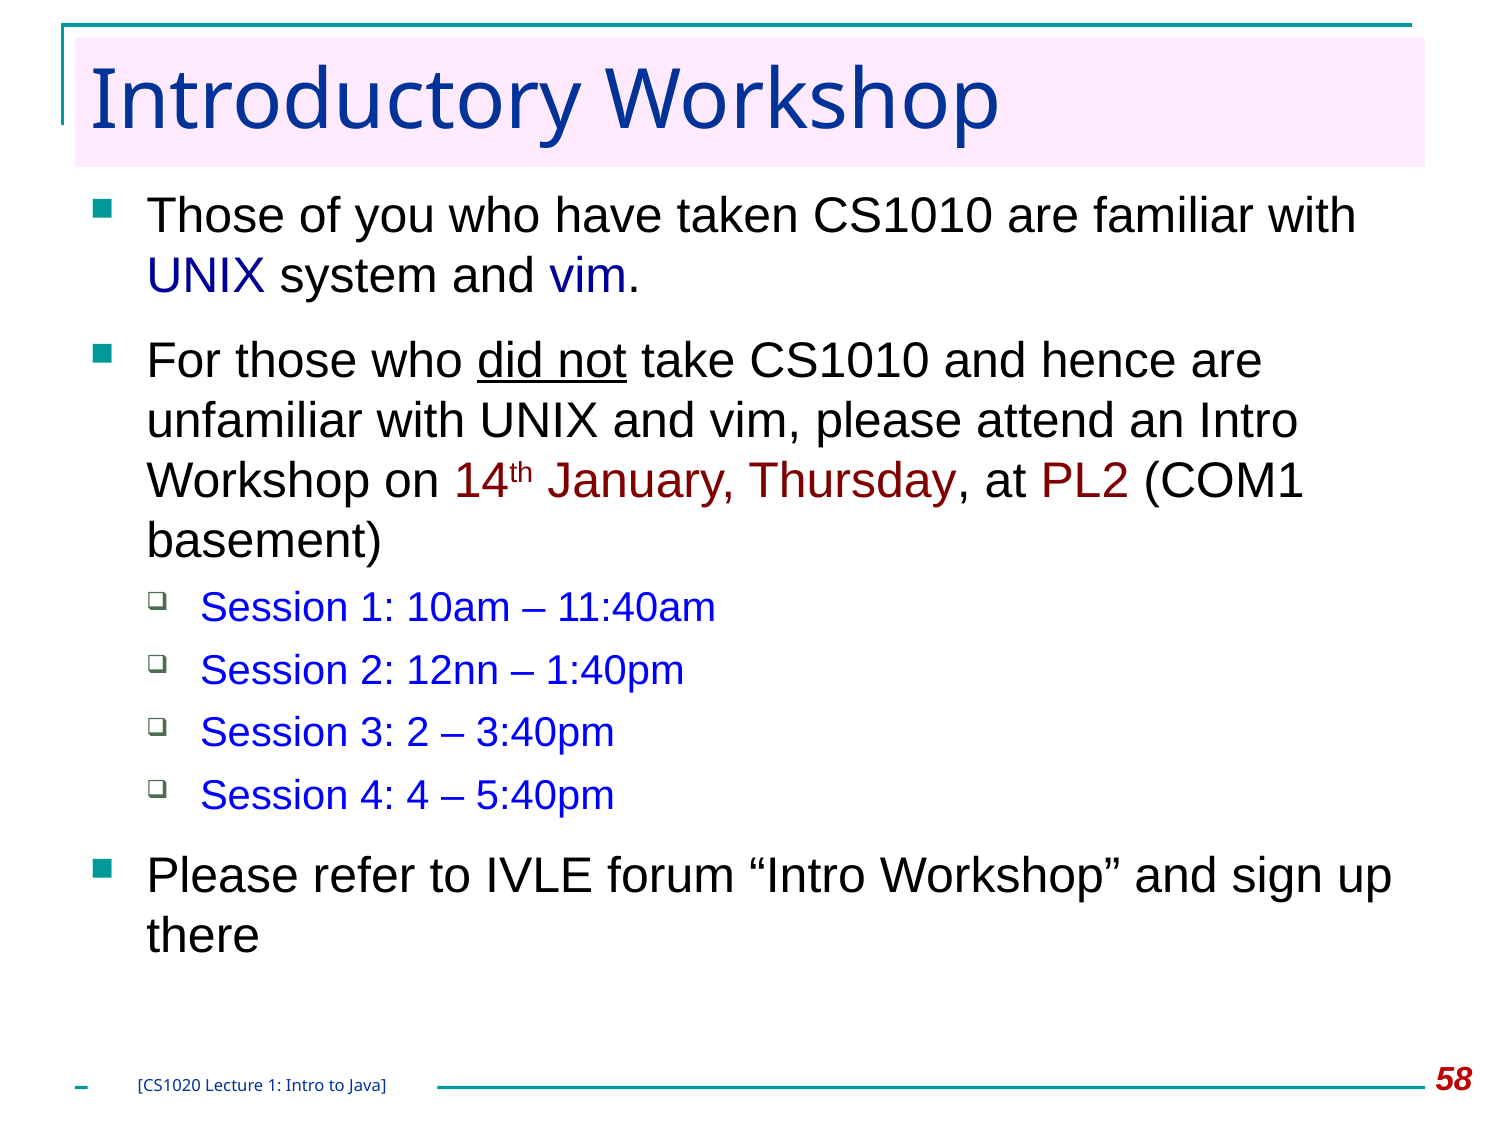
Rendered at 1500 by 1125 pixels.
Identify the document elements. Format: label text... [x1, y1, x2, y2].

text_box [CS1020 Lecture 1: Intro to Java] [87, 1074, 438, 1100]
title Introductory Workshop [74, 37, 1426, 168]
slide_number 58 [1387, 1050, 1488, 1110]
list Those of you who have taken CS1010 are familiar with UNIX system and vim. For those who did not take CS1010 and hence are unfamiliar with UNIX and vim, please attend an Intro Workshop on 14th January, Thursday, at PL2 (COM1 basement) Session 1: 10am – 11:40am Session 2: 12nn – 1:40pm Session 3: 2 – 3:40pm Session 4: 4 – 5:40pm Please refer to IVLE forum “Intro Workshop” and sign up there [74, 174, 1426, 1013]
